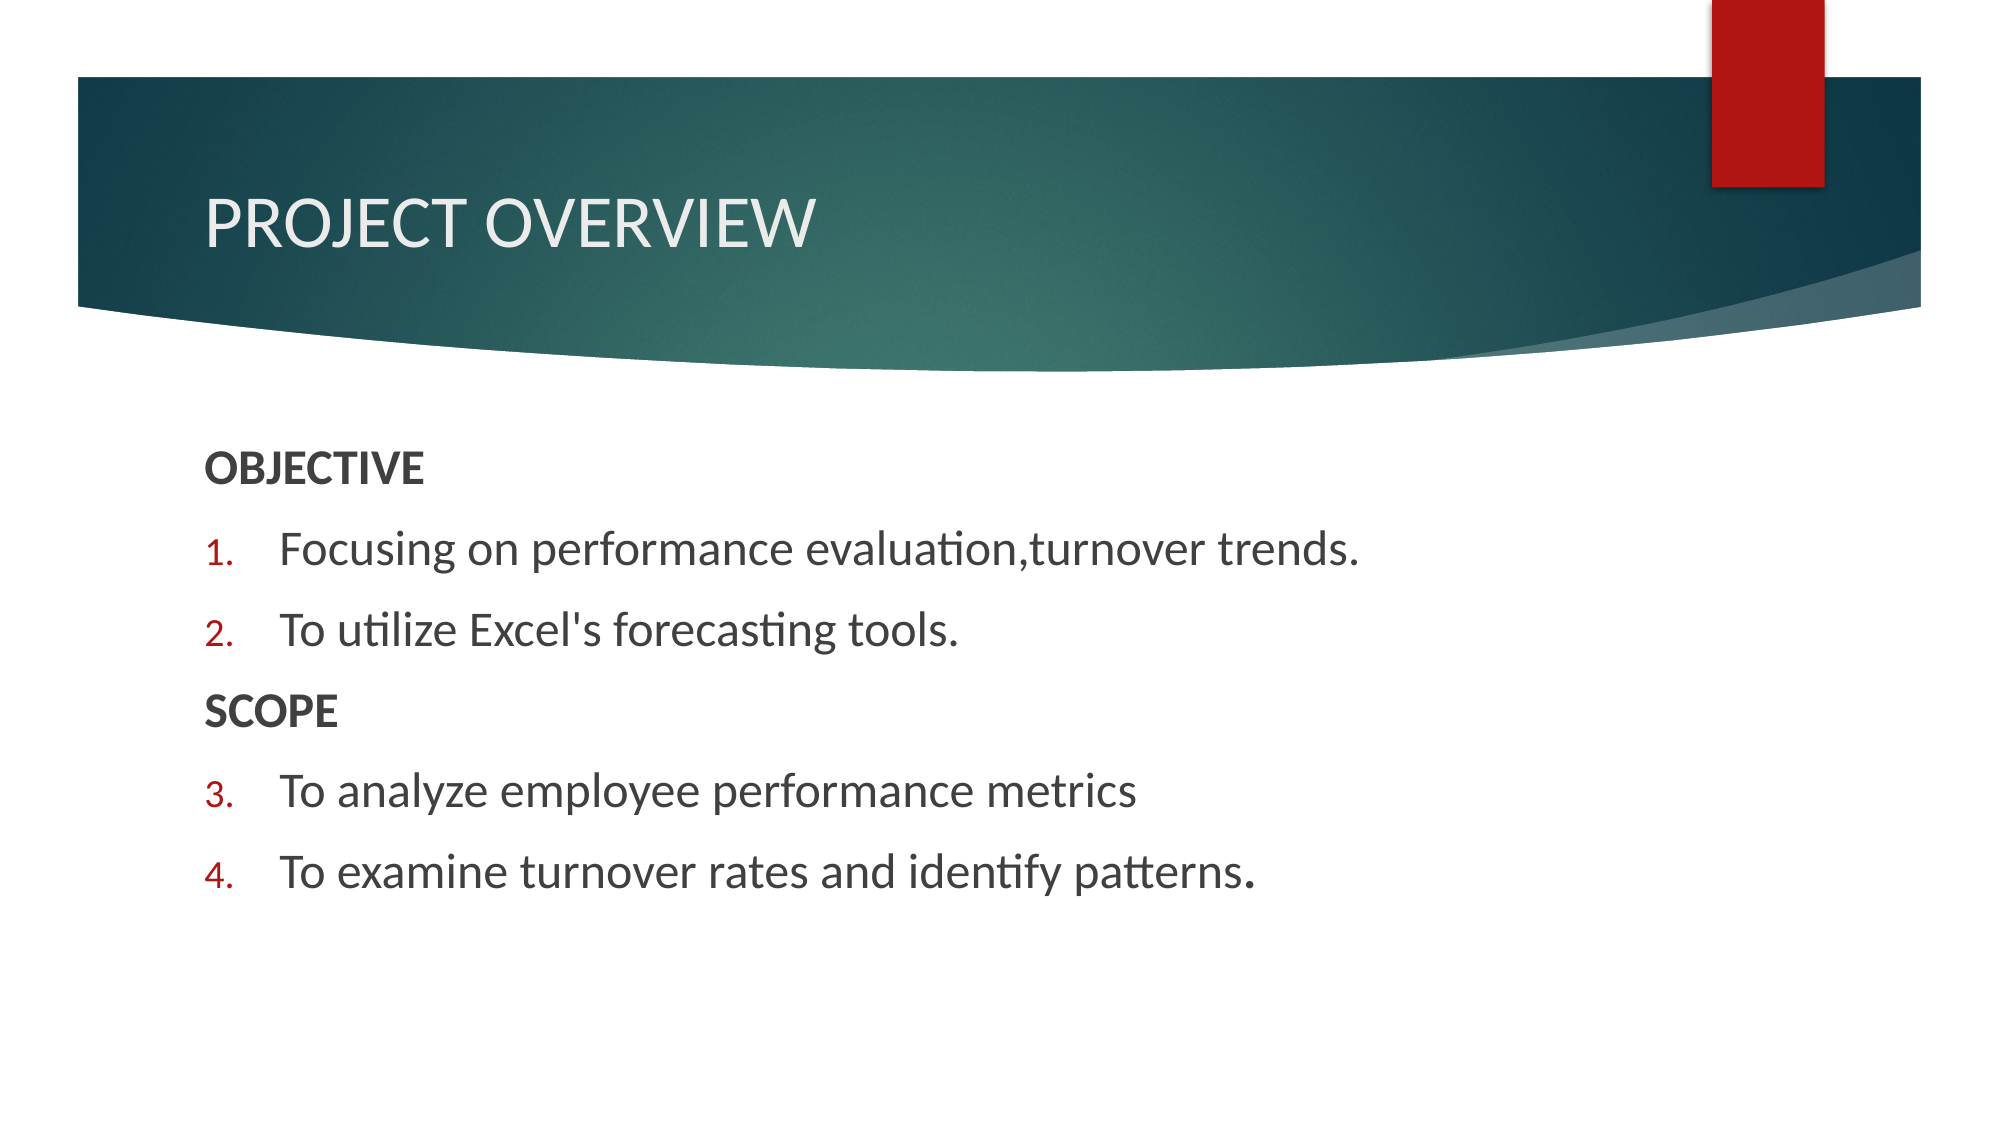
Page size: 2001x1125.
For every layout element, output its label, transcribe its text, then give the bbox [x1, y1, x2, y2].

title PROJECT OVERVIEW [189, 159, 1638, 276]
list OBJECTIVE Focusing on performance evaluation,turnover trends. To utilize Excel's forecasting tools. SCOPE To analyze employee performance metrics To examine turnover rates and identify patterns. [189, 427, 1638, 988]
